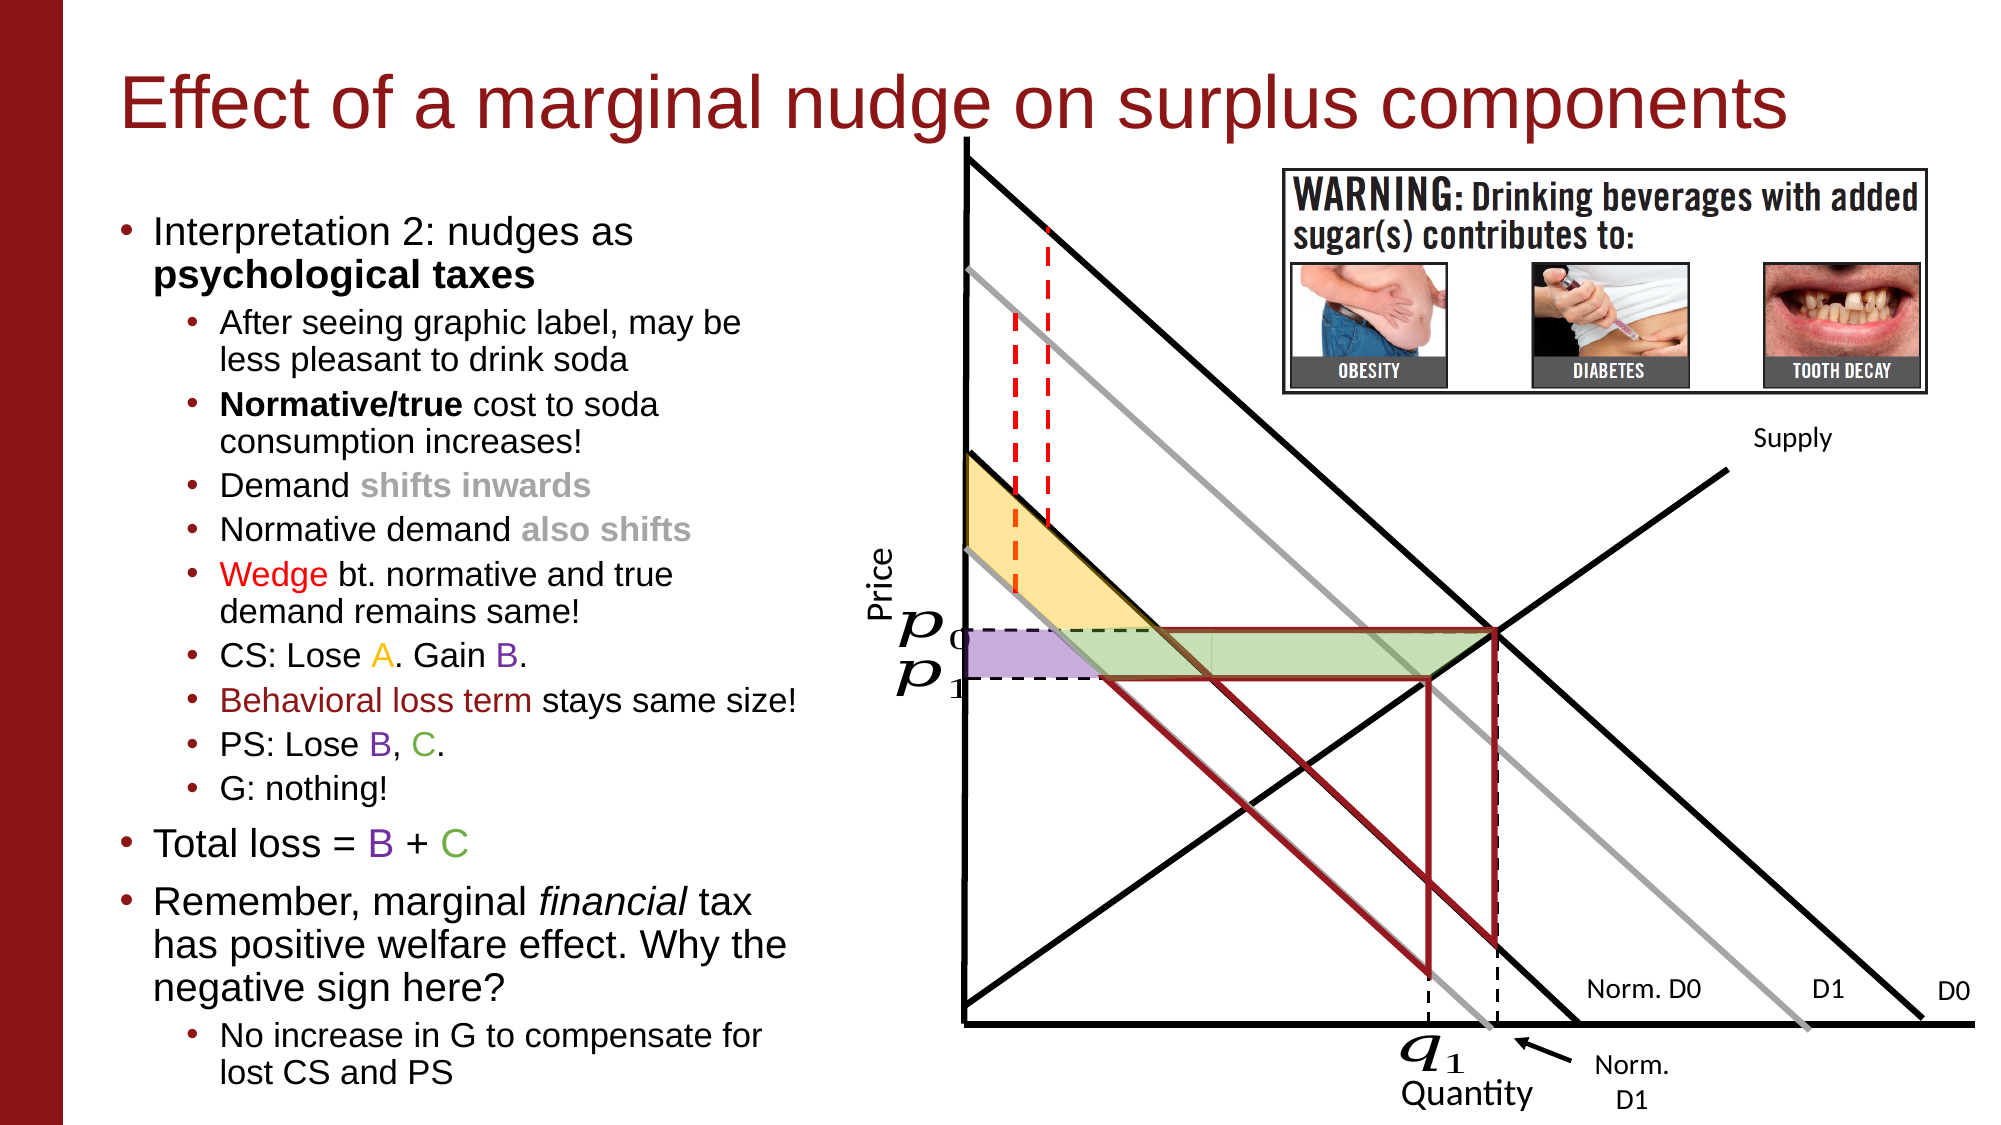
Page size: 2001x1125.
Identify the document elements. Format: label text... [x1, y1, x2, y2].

list Interpretation 2: nudges as psychological taxes After seeing graphic label, may be less pleasant to drink soda Normative/true cost to soda consumption increases! Demand shifts inwards Normative demand also shifts Wedge bt. normative and true demand remains same! CS: Lose A. Gain B. Behavioral loss term stays same size! PS: Lose B, C. G: nothing! Total loss = B + C Remember, marginal financial tax has positive welfare effect. Why the negative sign here? No increase in G to compensate for lost CS and PS [104, 203, 814, 1125]
text_box D0 [1923, 964, 2000, 1015]
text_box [1159, 628, 1495, 679]
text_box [967, 158, 1268, 267]
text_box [965, 547, 1493, 1030]
text_box Price [846, 532, 907, 638]
text_box Norm. D1 [1578, 1038, 1687, 1123]
text_box Quantity [1386, 1060, 1549, 1121]
picture [1268, 154, 1940, 403]
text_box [964, 629, 1103, 679]
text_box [1513, 1038, 1572, 1062]
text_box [966, 267, 1810, 1031]
title Effect of a marginal nudge on surplus components [104, 56, 1907, 157]
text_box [1810, 403, 1923, 1019]
